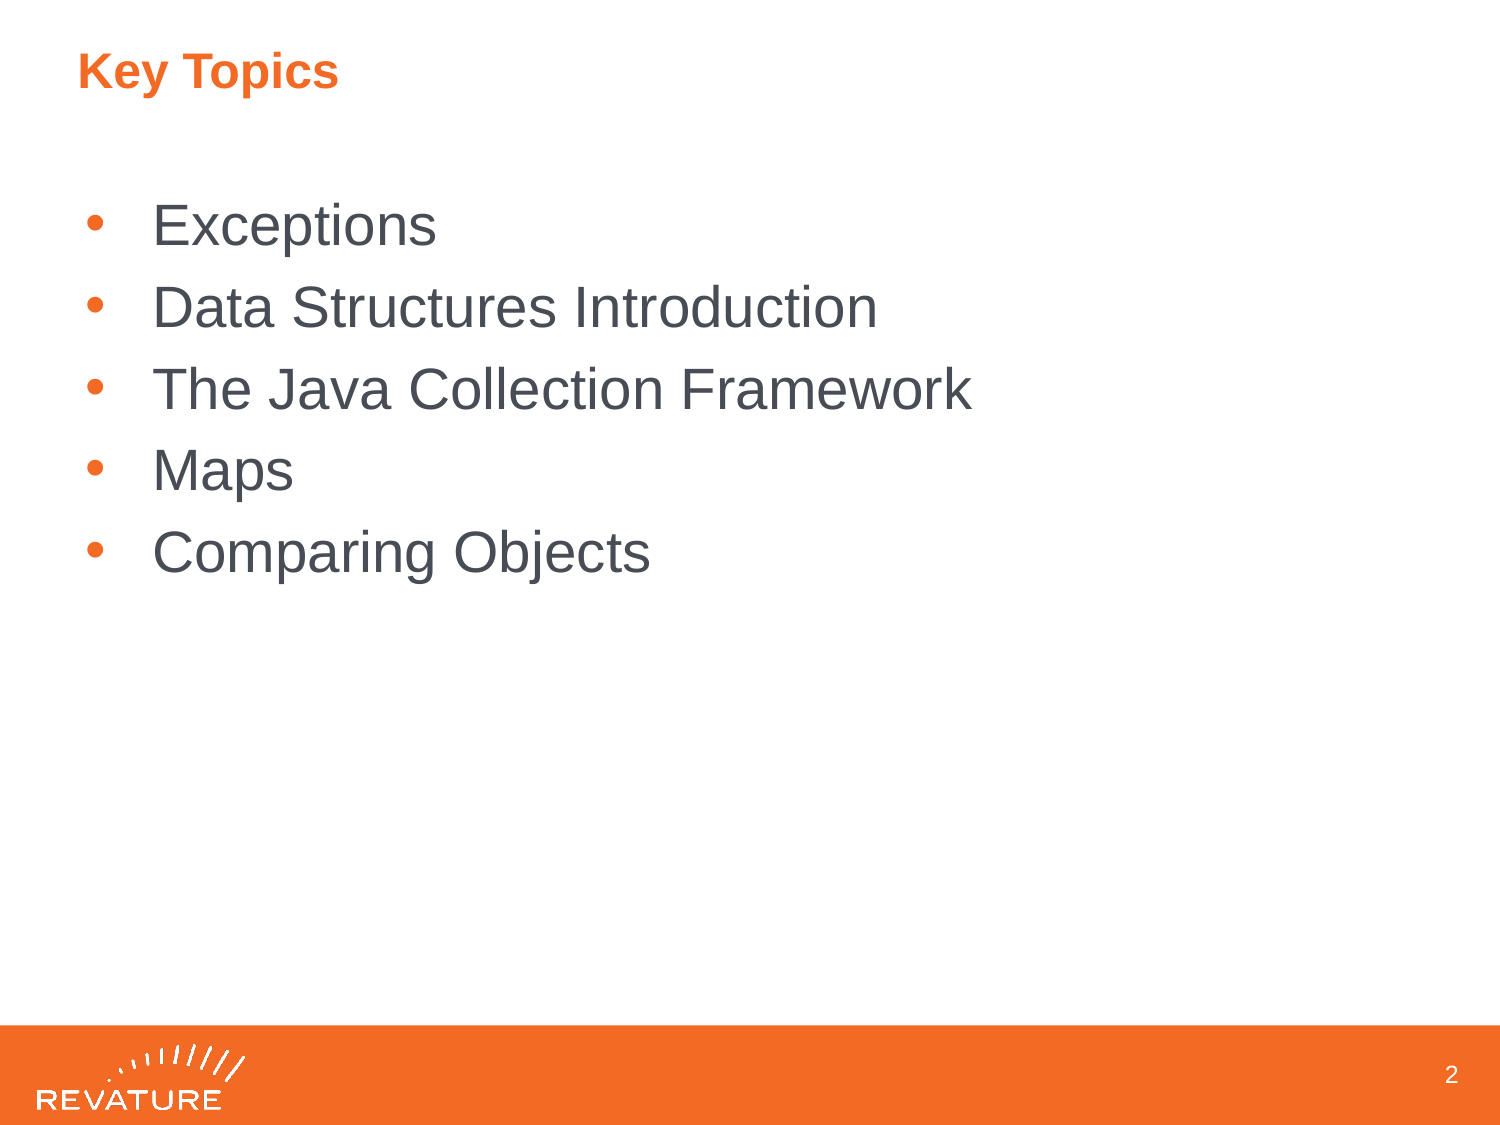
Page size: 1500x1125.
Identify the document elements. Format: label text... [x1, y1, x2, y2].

list Exceptions Data Structures Introduction The Java Collection Framework Maps Comparing Objects [62, 179, 1438, 986]
title Key Topics [62, 0, 1438, 138]
slide_number 1 [1332, 1043, 1474, 1104]
picture [37, 1044, 245, 1110]
